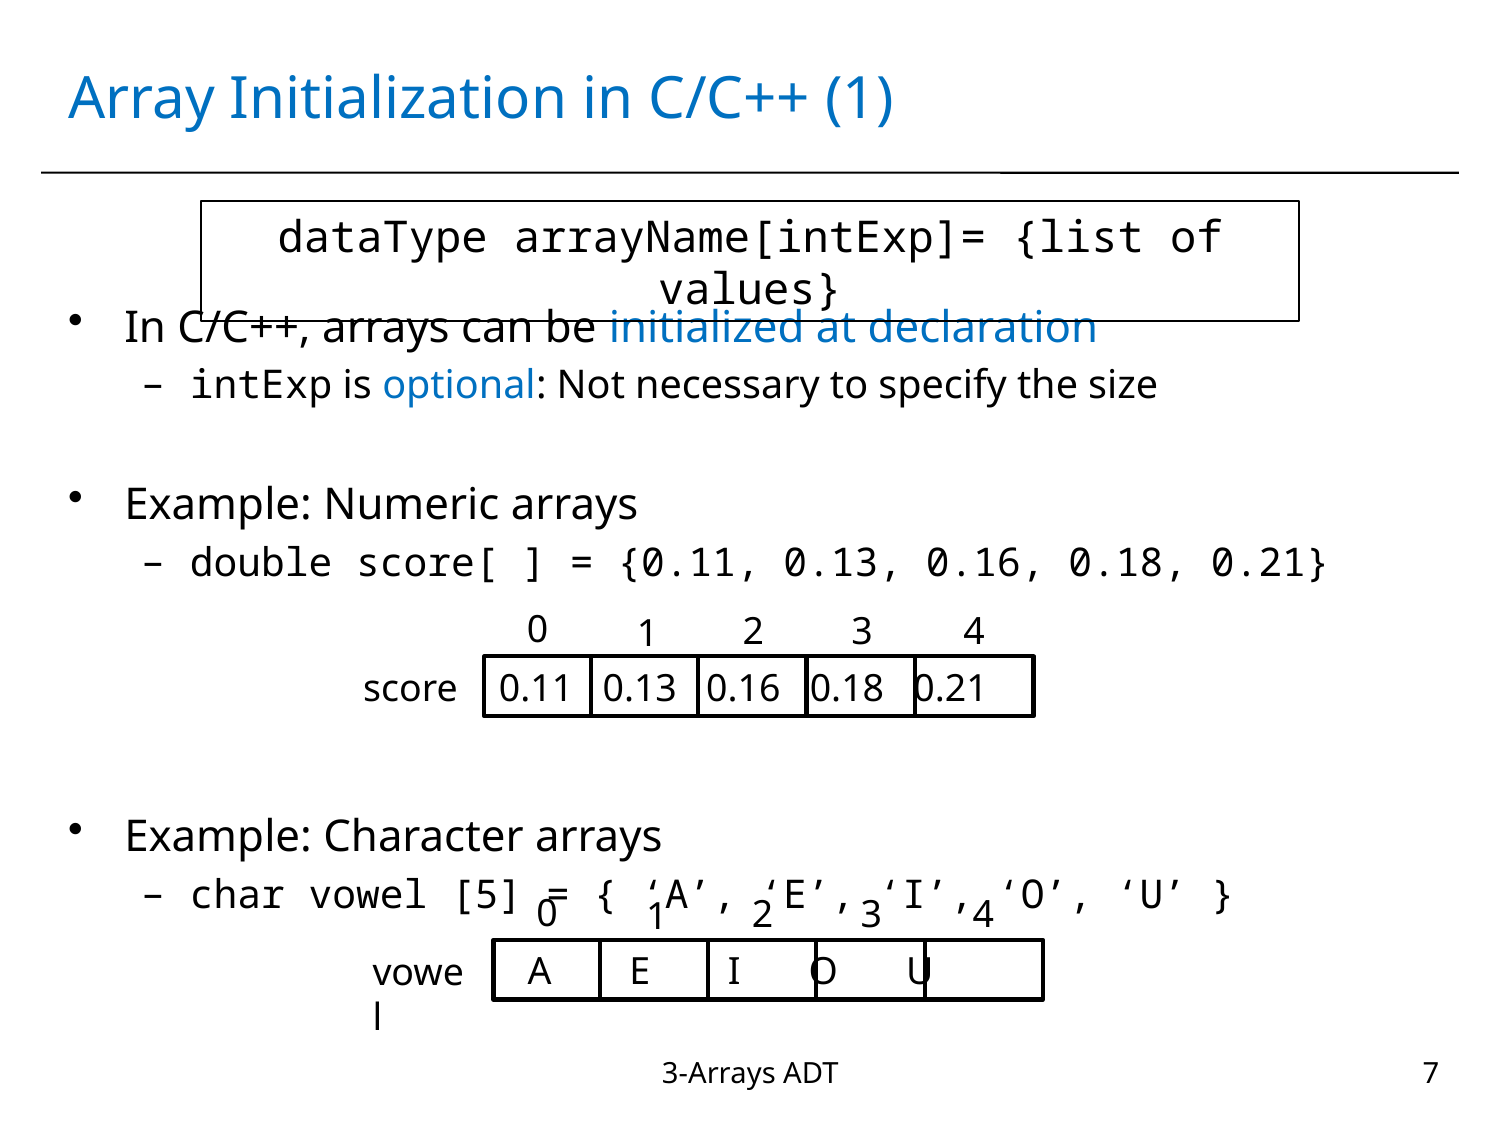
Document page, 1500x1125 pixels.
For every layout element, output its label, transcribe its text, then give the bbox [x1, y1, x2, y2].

title Array Initialization in C/C++ (1) [52, 30, 1448, 159]
list In C/C++, arrays can be initialized at declaration intExp is optional: Not necessary to specify the size Example: Numeric arrays double score[ ] = {0.11, 0.13, 0.16, 0.18, 0.21} Example: Character arrays char vowel [5] = { ‘A’, ‘E’, ‘I’, ‘O’, ‘U’ } [52, 290, 1448, 729]
footer 3-Arrays ADT [502, 1046, 999, 1125]
slide_number 7 [1104, 1046, 1455, 1125]
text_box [348, 597, 1034, 718]
text_box dataType arrayName[intExp]= {list of values} [200, 201, 1300, 321]
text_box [357, 881, 1044, 1002]
